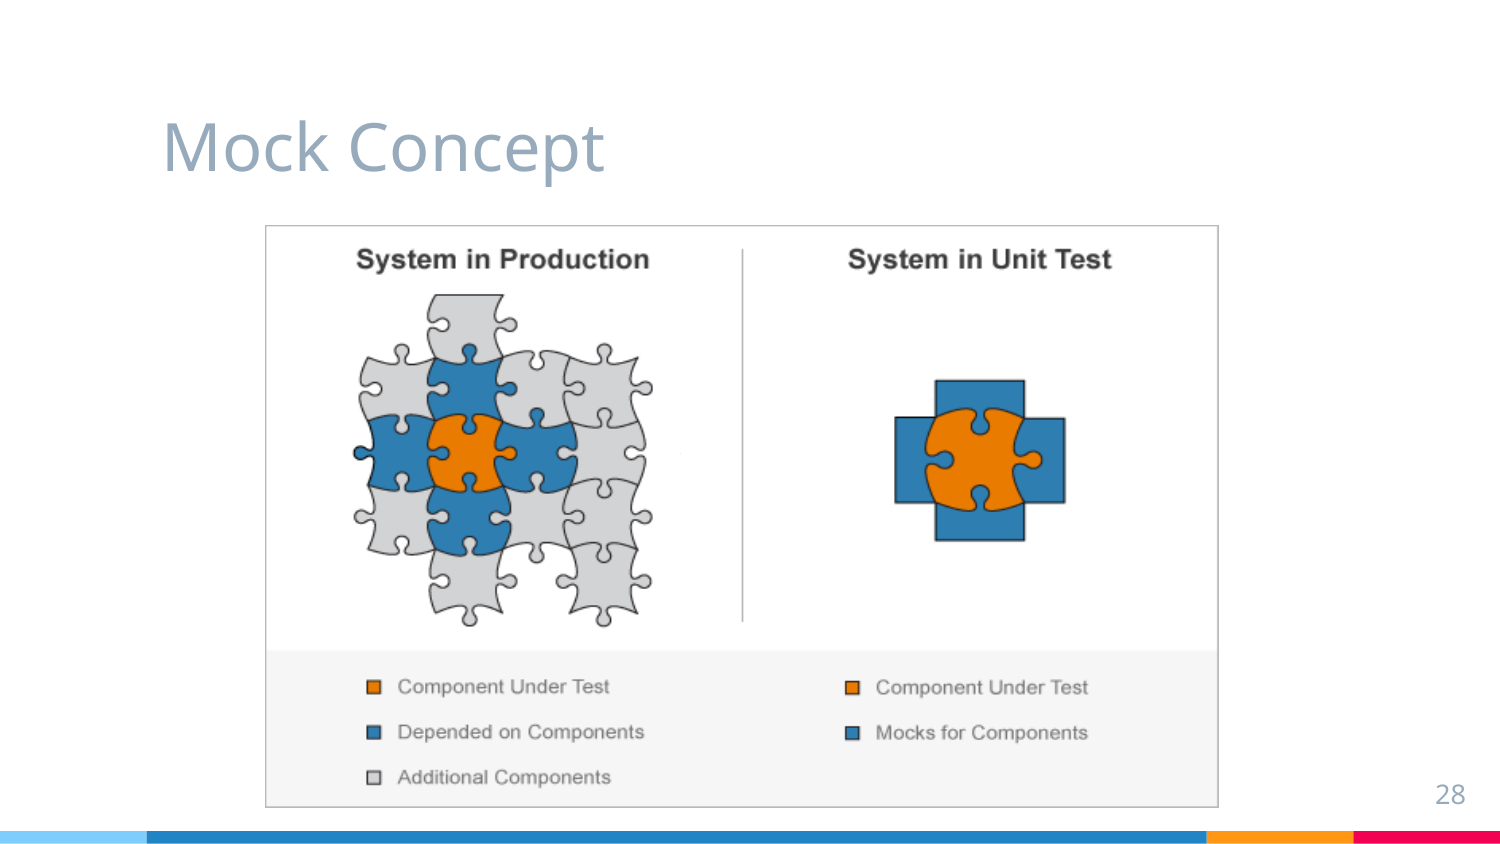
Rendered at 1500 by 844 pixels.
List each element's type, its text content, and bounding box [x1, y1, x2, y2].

picture [265, 225, 1219, 809]
title Mock Concept [146, 58, 1207, 200]
slide_number 28 [1391, 770, 1482, 822]
